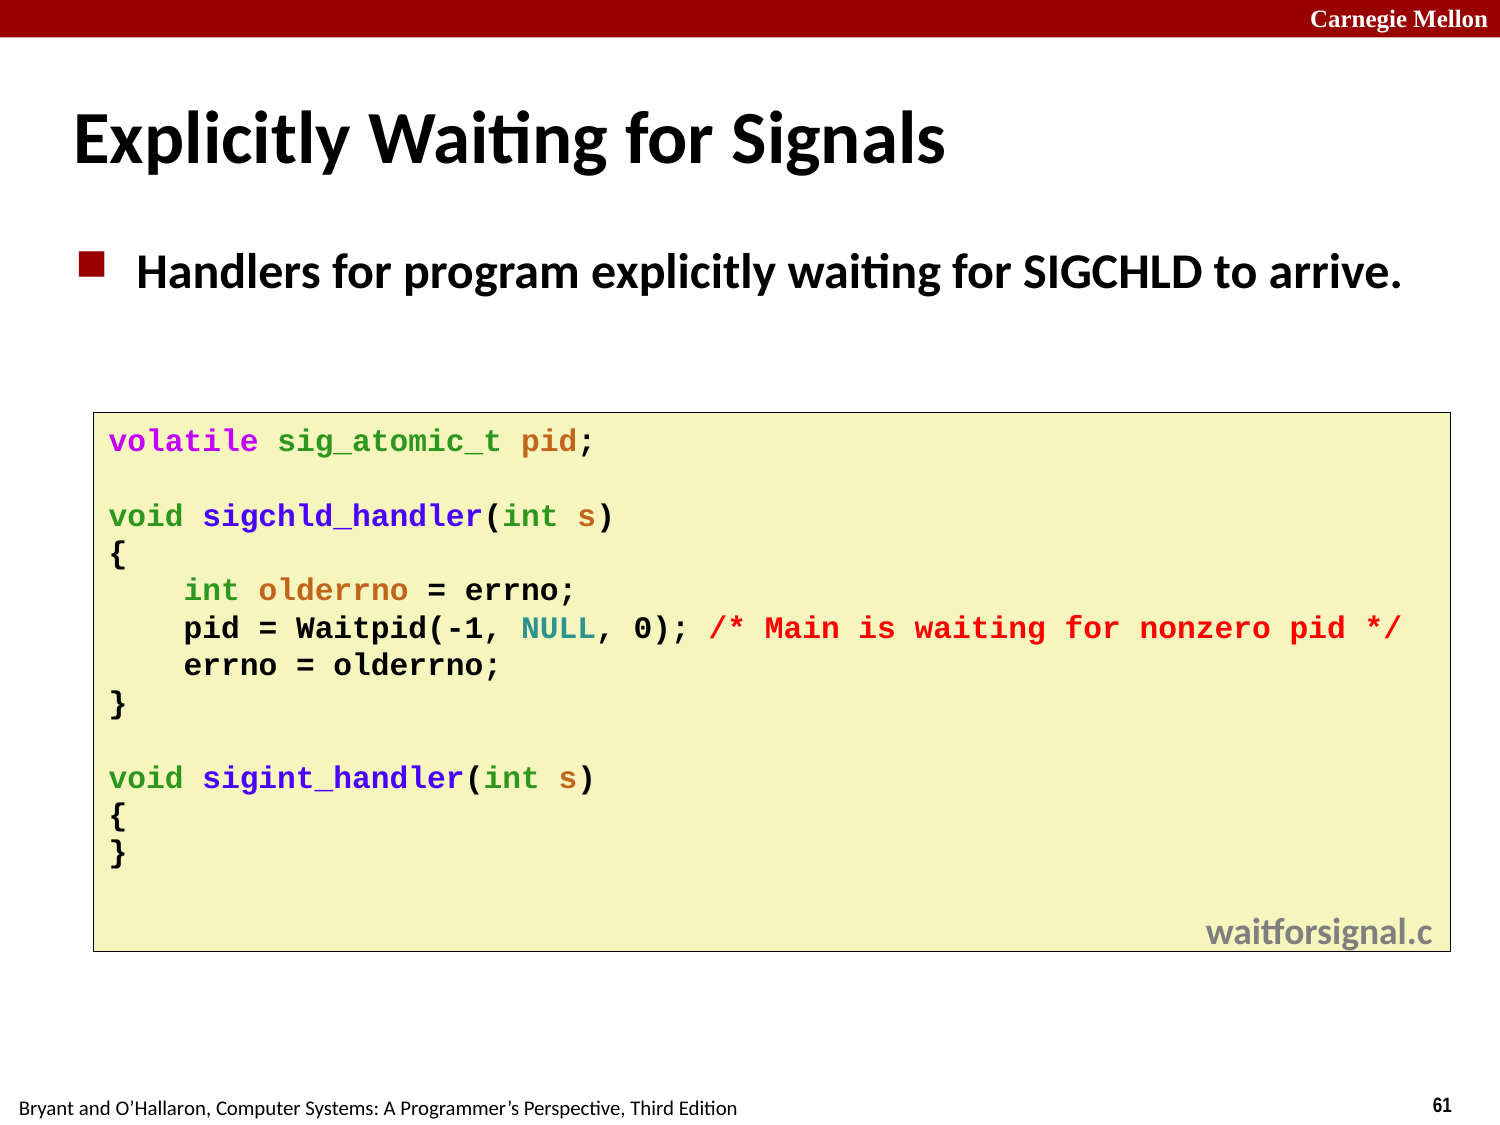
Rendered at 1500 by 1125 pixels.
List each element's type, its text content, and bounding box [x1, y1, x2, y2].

text_box volatile sig_atomic_t pid; void sigchld_handler(int s) { int olderrno = errno; pid = Waitpid(-1, NULL, 0); /* Main is waiting for nonzero pid */ errno = olderrno; } void sigint_handler(int s) { } [93, 412, 1450, 952]
title Explicitly Waiting for Signals [58, 71, 1451, 197]
text_box waitforsignal.c [1191, 899, 1448, 960]
list Handlers for program explicitly waiting for SIGCHLD to arrive. [64, 230, 1451, 363]
